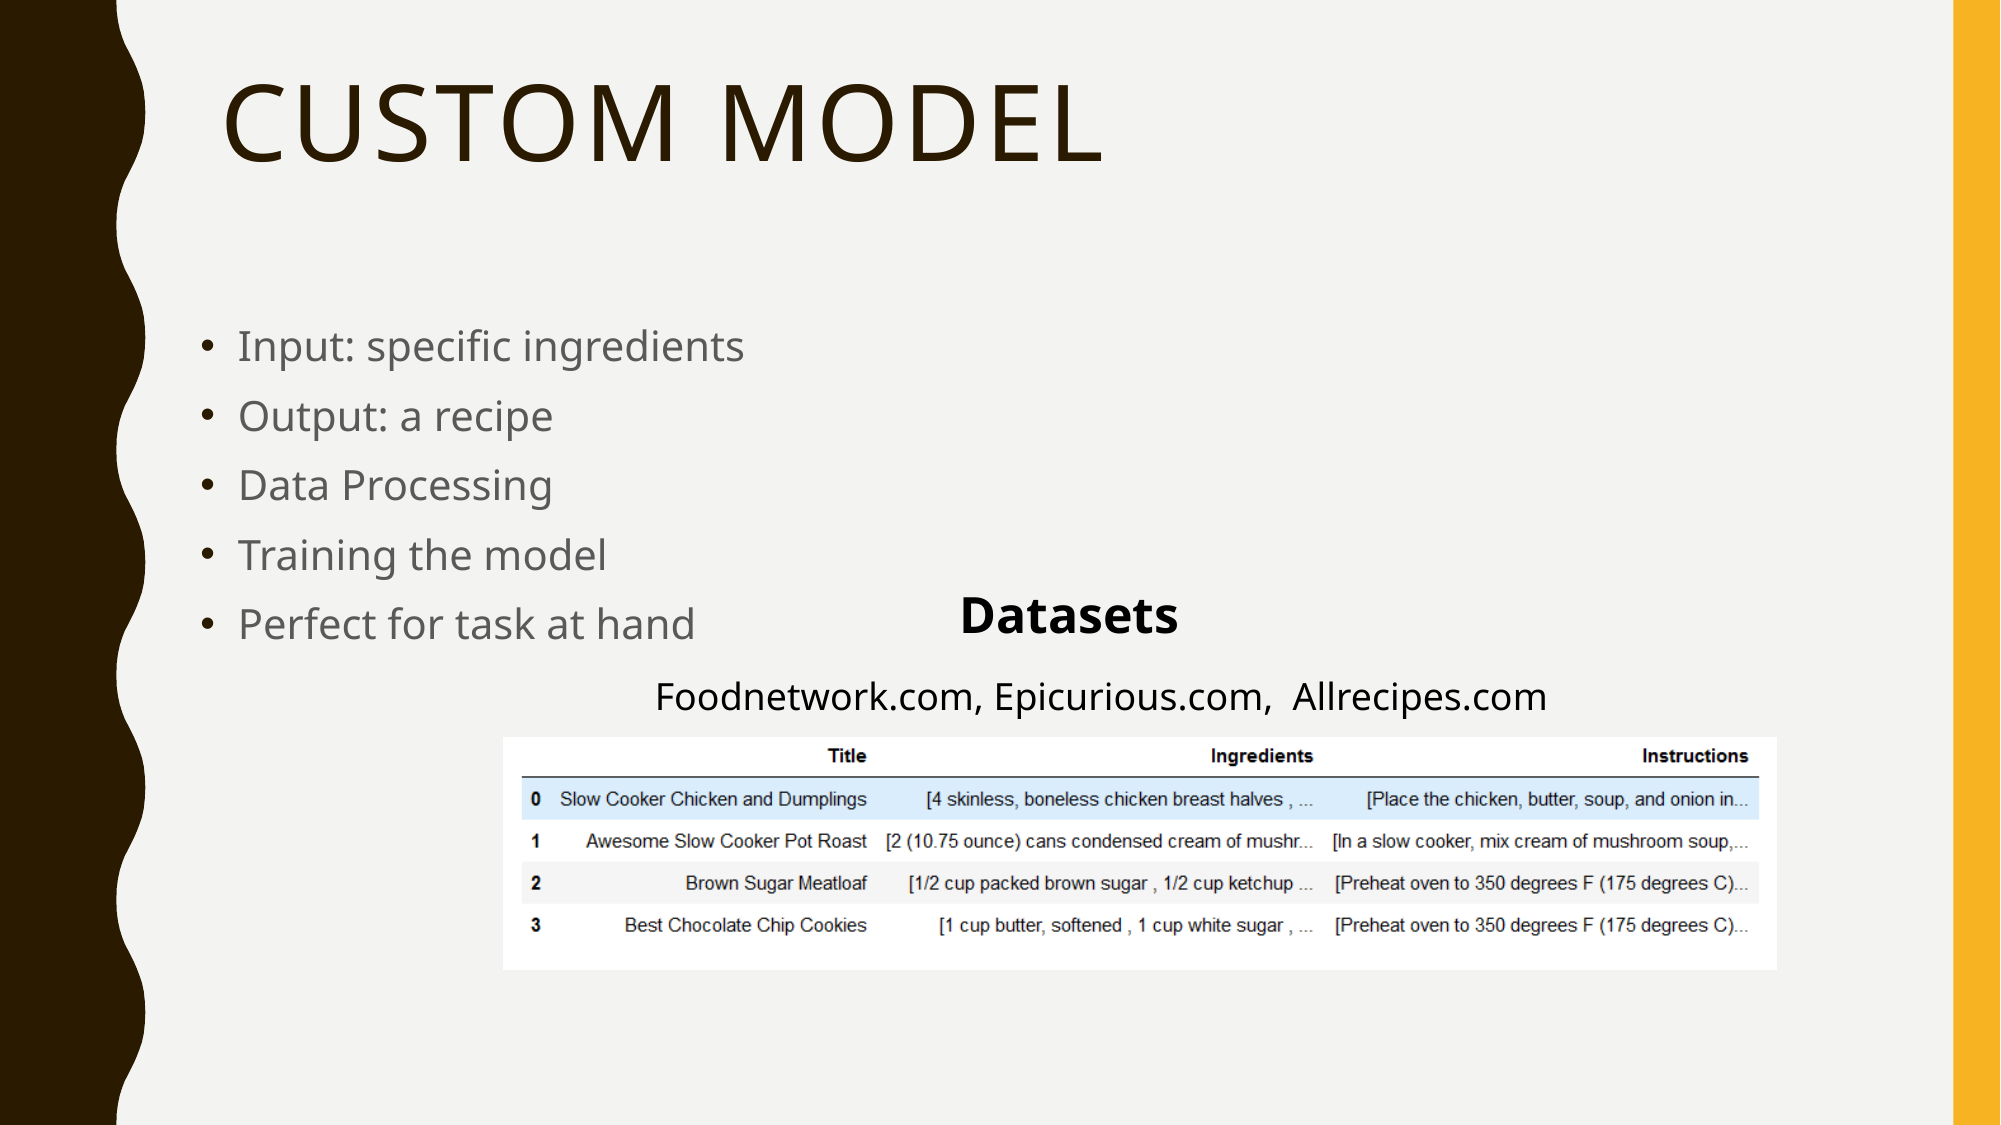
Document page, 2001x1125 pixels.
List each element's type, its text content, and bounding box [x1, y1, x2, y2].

text_box Datasets [944, 576, 1336, 652]
title Custom model [205, 62, 1875, 308]
picture [503, 737, 1777, 970]
text_box Foodnetwork.com, Epicurious.com, Allrecipes.com [640, 665, 1640, 726]
list Input: specific ingredients Output: a recipe Data Processing Training the model Perfect for task at hand [185, 307, 1856, 897]
